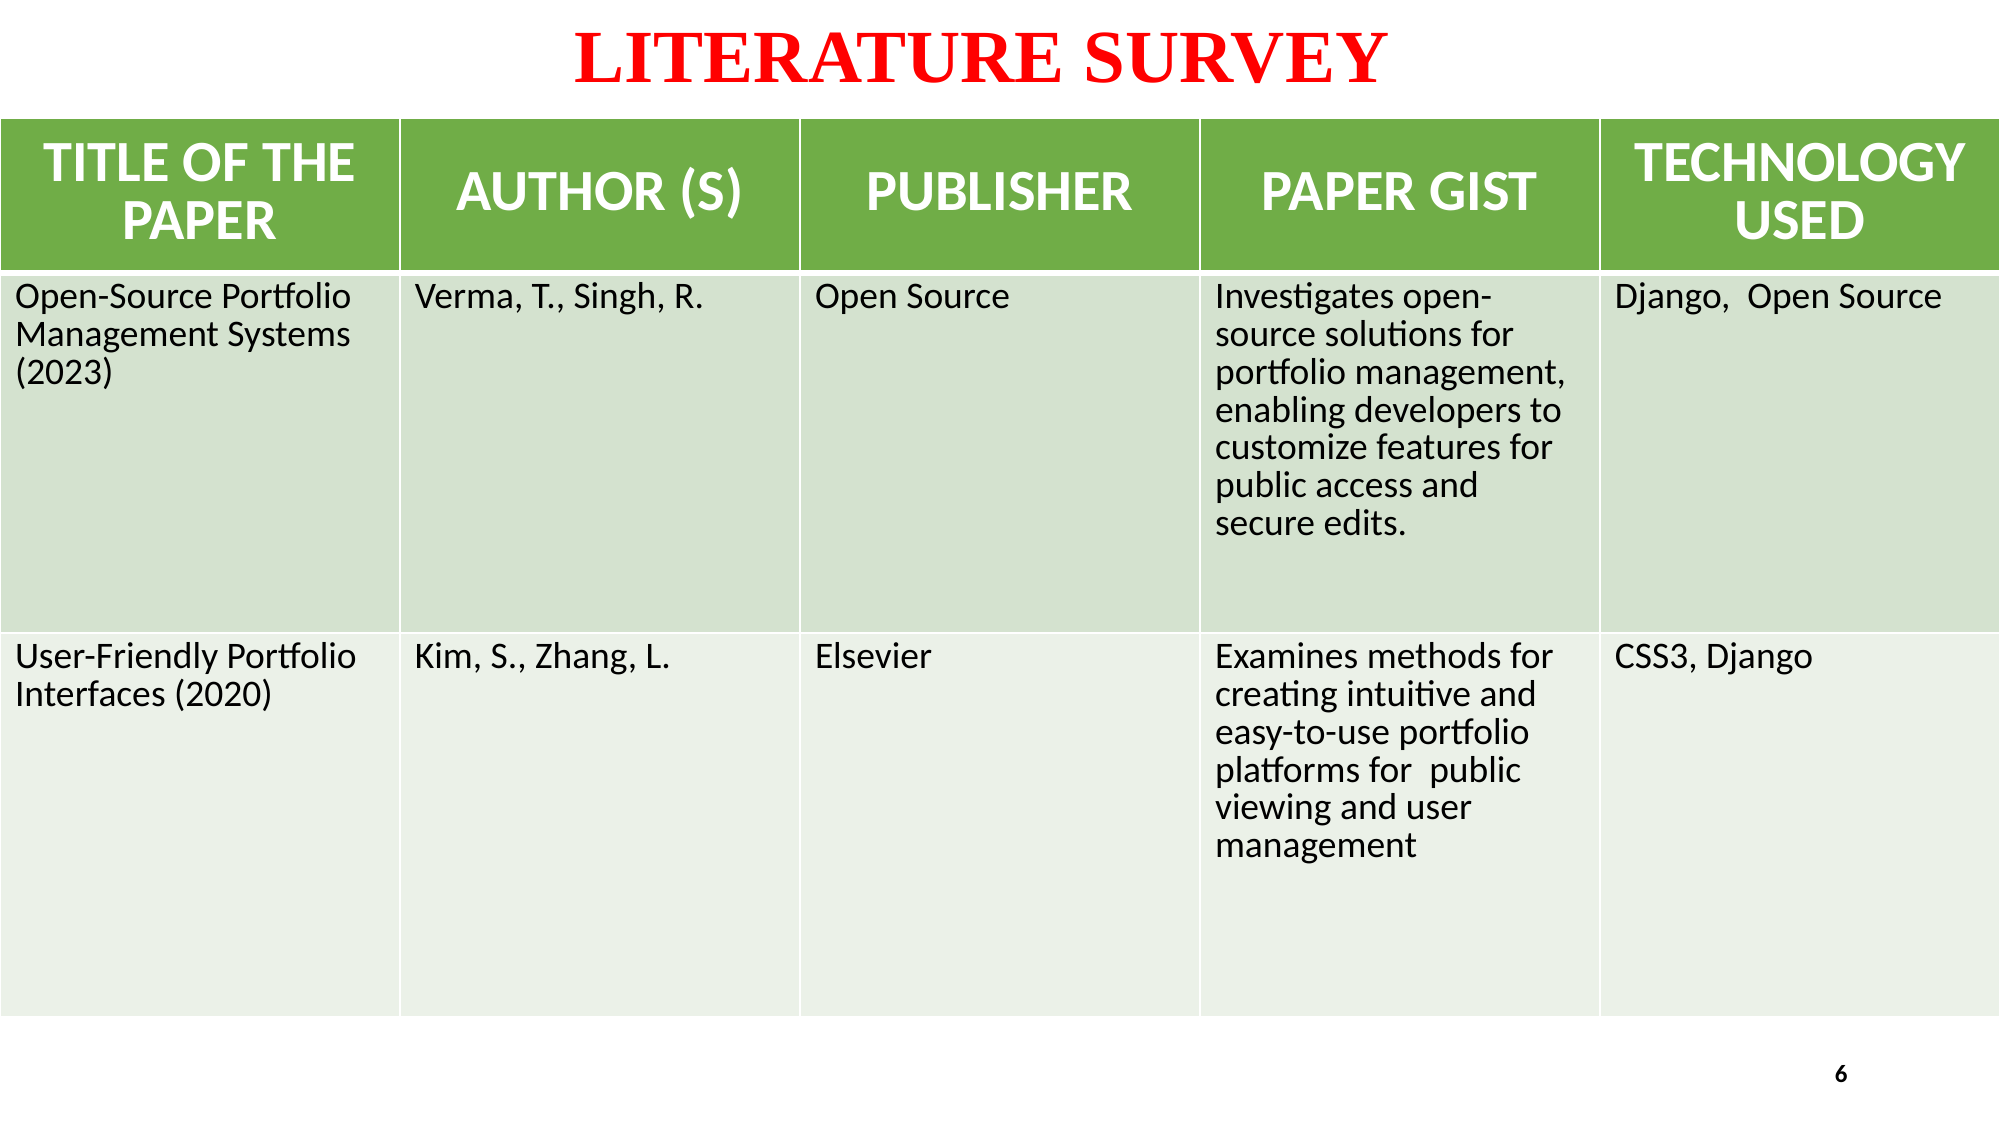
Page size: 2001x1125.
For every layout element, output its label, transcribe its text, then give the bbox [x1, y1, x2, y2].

table_cell Examines methods for creating intuitive and easy-to-use portfolio platforms for public viewing and user management [1201, 634, 1599, 1016]
table_header PUBLISHER [801, 119, 1199, 270]
table_cell User-Friendly Portfolio Interfaces (2020) [1, 634, 399, 1016]
table_cell Open-Source Portfolio Management Systems (2023) [1, 276, 399, 632]
table_cell Open Source [801, 276, 1199, 632]
table_cell CSS3, Django [1601, 634, 1999, 1016]
slide_number 6 [1412, 1042, 1863, 1103]
text_box [1435, 1023, 1886, 1084]
table_cell Investigates open-source solutions for portfolio management, enabling developers to customize features for public access and secure edits. [1201, 276, 1599, 632]
table_cell Verma, T., Singh, R. [401, 276, 799, 632]
table_cell Kim, S., Zhang, L. [401, 634, 799, 1016]
table_header PAPER GIST [1201, 119, 1599, 270]
table_cell Django, Open Source [1601, 276, 1999, 632]
table_cell Elsevier [801, 634, 1199, 1016]
table_header TECHNOLOGY USED [1601, 119, 1999, 270]
text_box LITERATURE SURVEY [559, 0, 1406, 105]
table_header AUTHOR (S) [401, 119, 799, 270]
table_header TITLE OF THE PAPER [1, 119, 399, 270]
